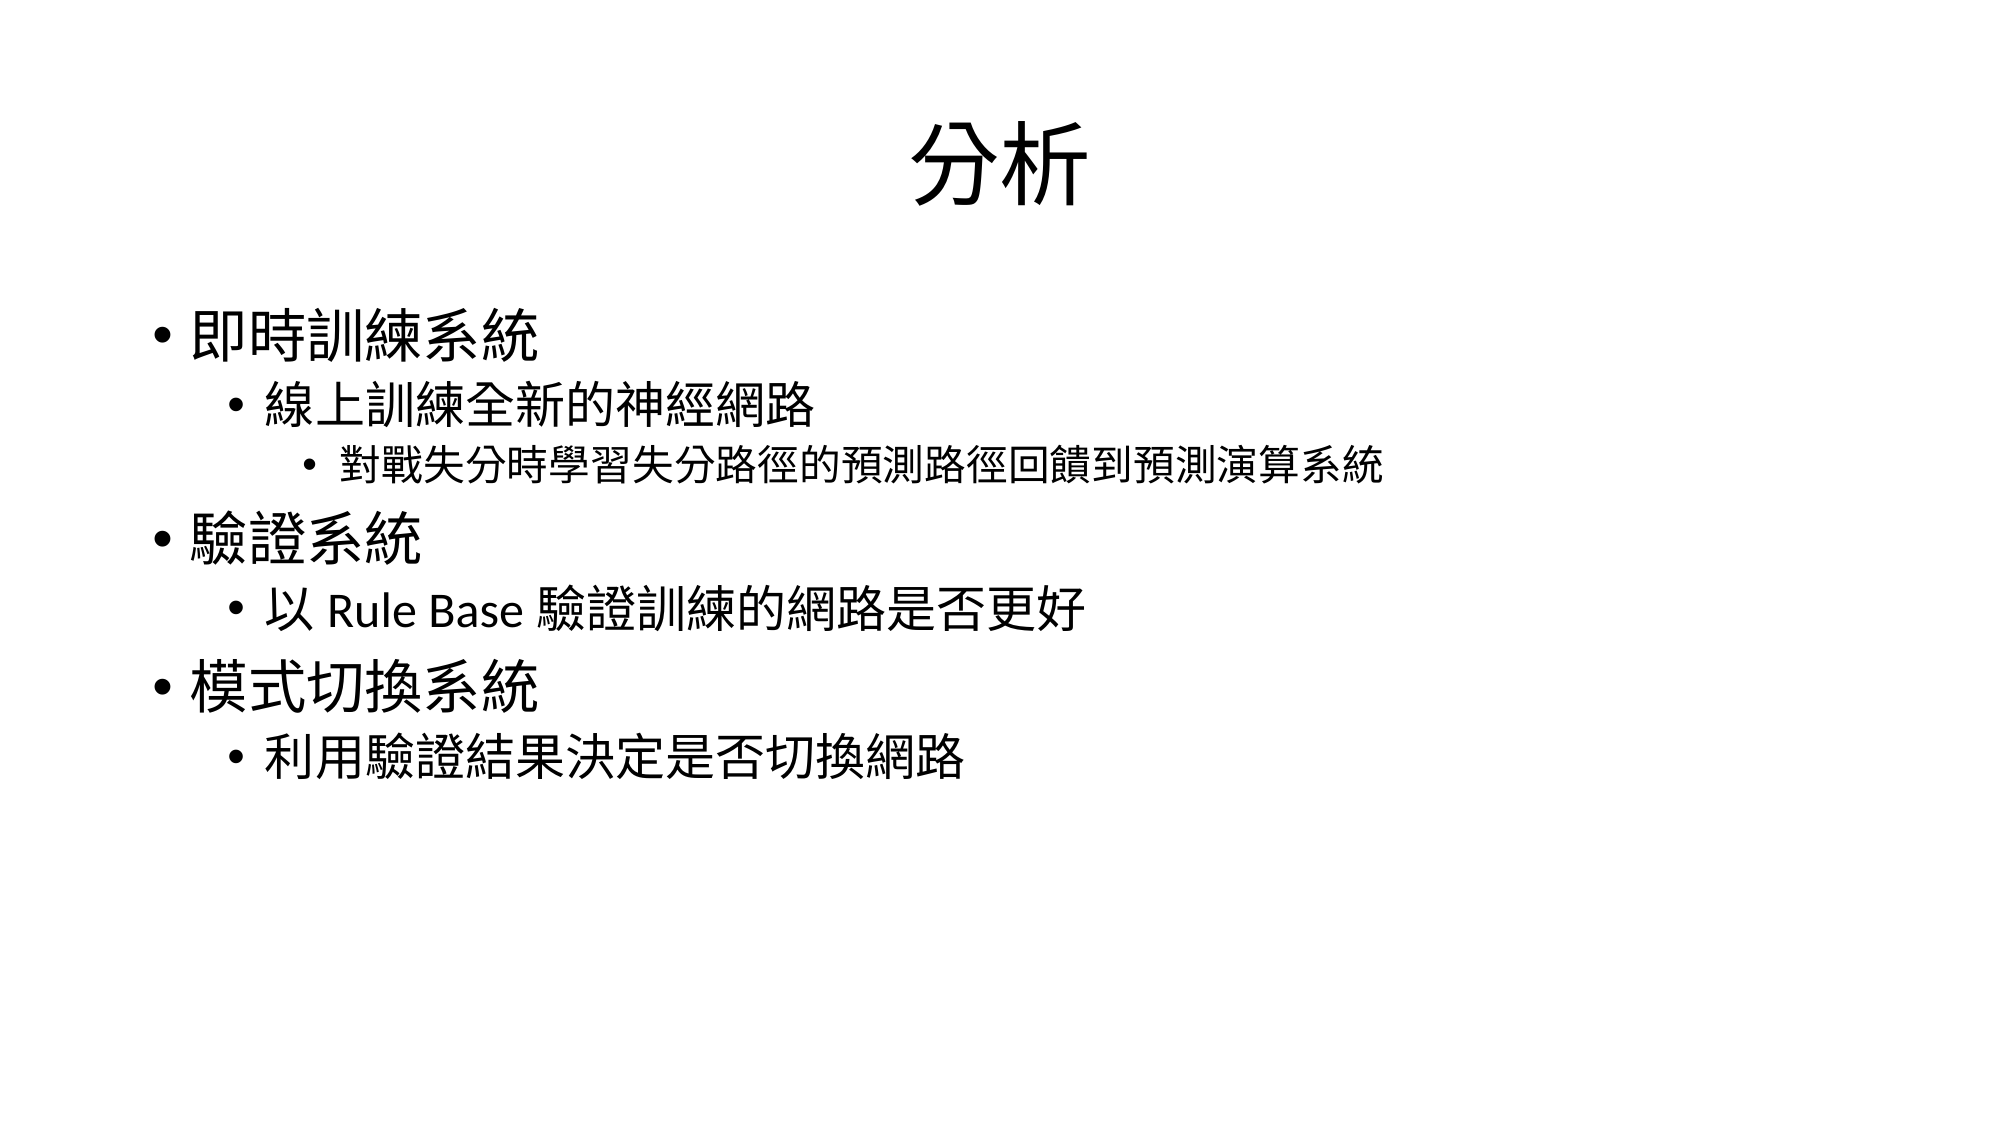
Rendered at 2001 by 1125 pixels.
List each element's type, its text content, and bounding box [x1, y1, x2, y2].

title 分析 [137, 59, 1863, 278]
list 即時訓練系統 線上訓練全新的神經網路 對戰失分時學習失分路徑的預測路徑回饋到預測演算系統 驗證系統 以Rule Base驗證訓練的網路是否更好 模式切換系統 利用驗證結果決定是否切換網路 [137, 299, 1863, 1014]
